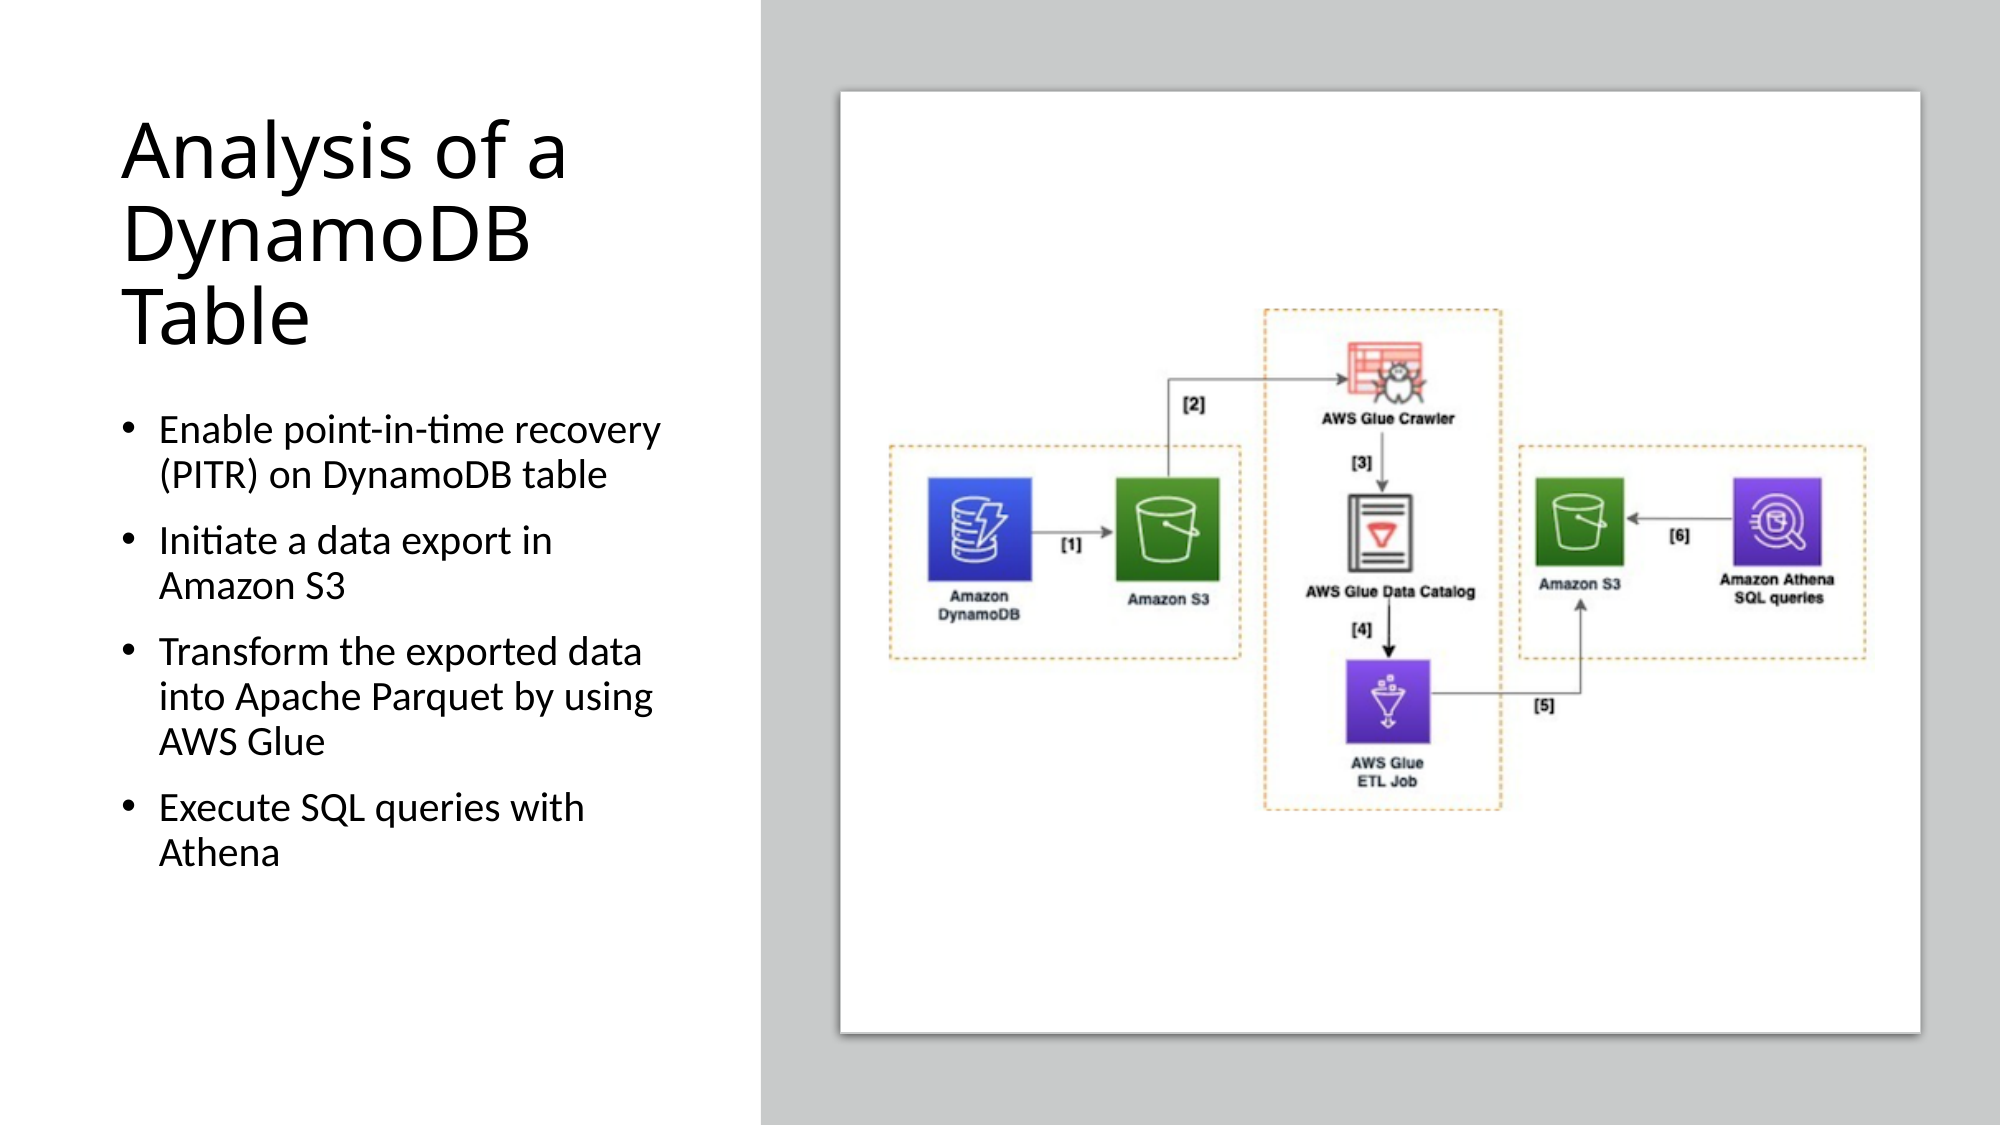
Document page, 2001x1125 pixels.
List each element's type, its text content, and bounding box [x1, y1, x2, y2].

picture [886, 304, 1875, 821]
title Analysis of a DynamoDB Table [106, 103, 682, 370]
list Enable point-in-time recovery (PITR) on DynamoDB table Initiate a data export in Amazon S3 Transform the exported data into Apache Parquet by using AWS Glue Execute SQL queries with Athena [106, 399, 682, 1021]
text_box [760, 0, 2000, 1125]
text_box [839, 90, 1922, 1034]
